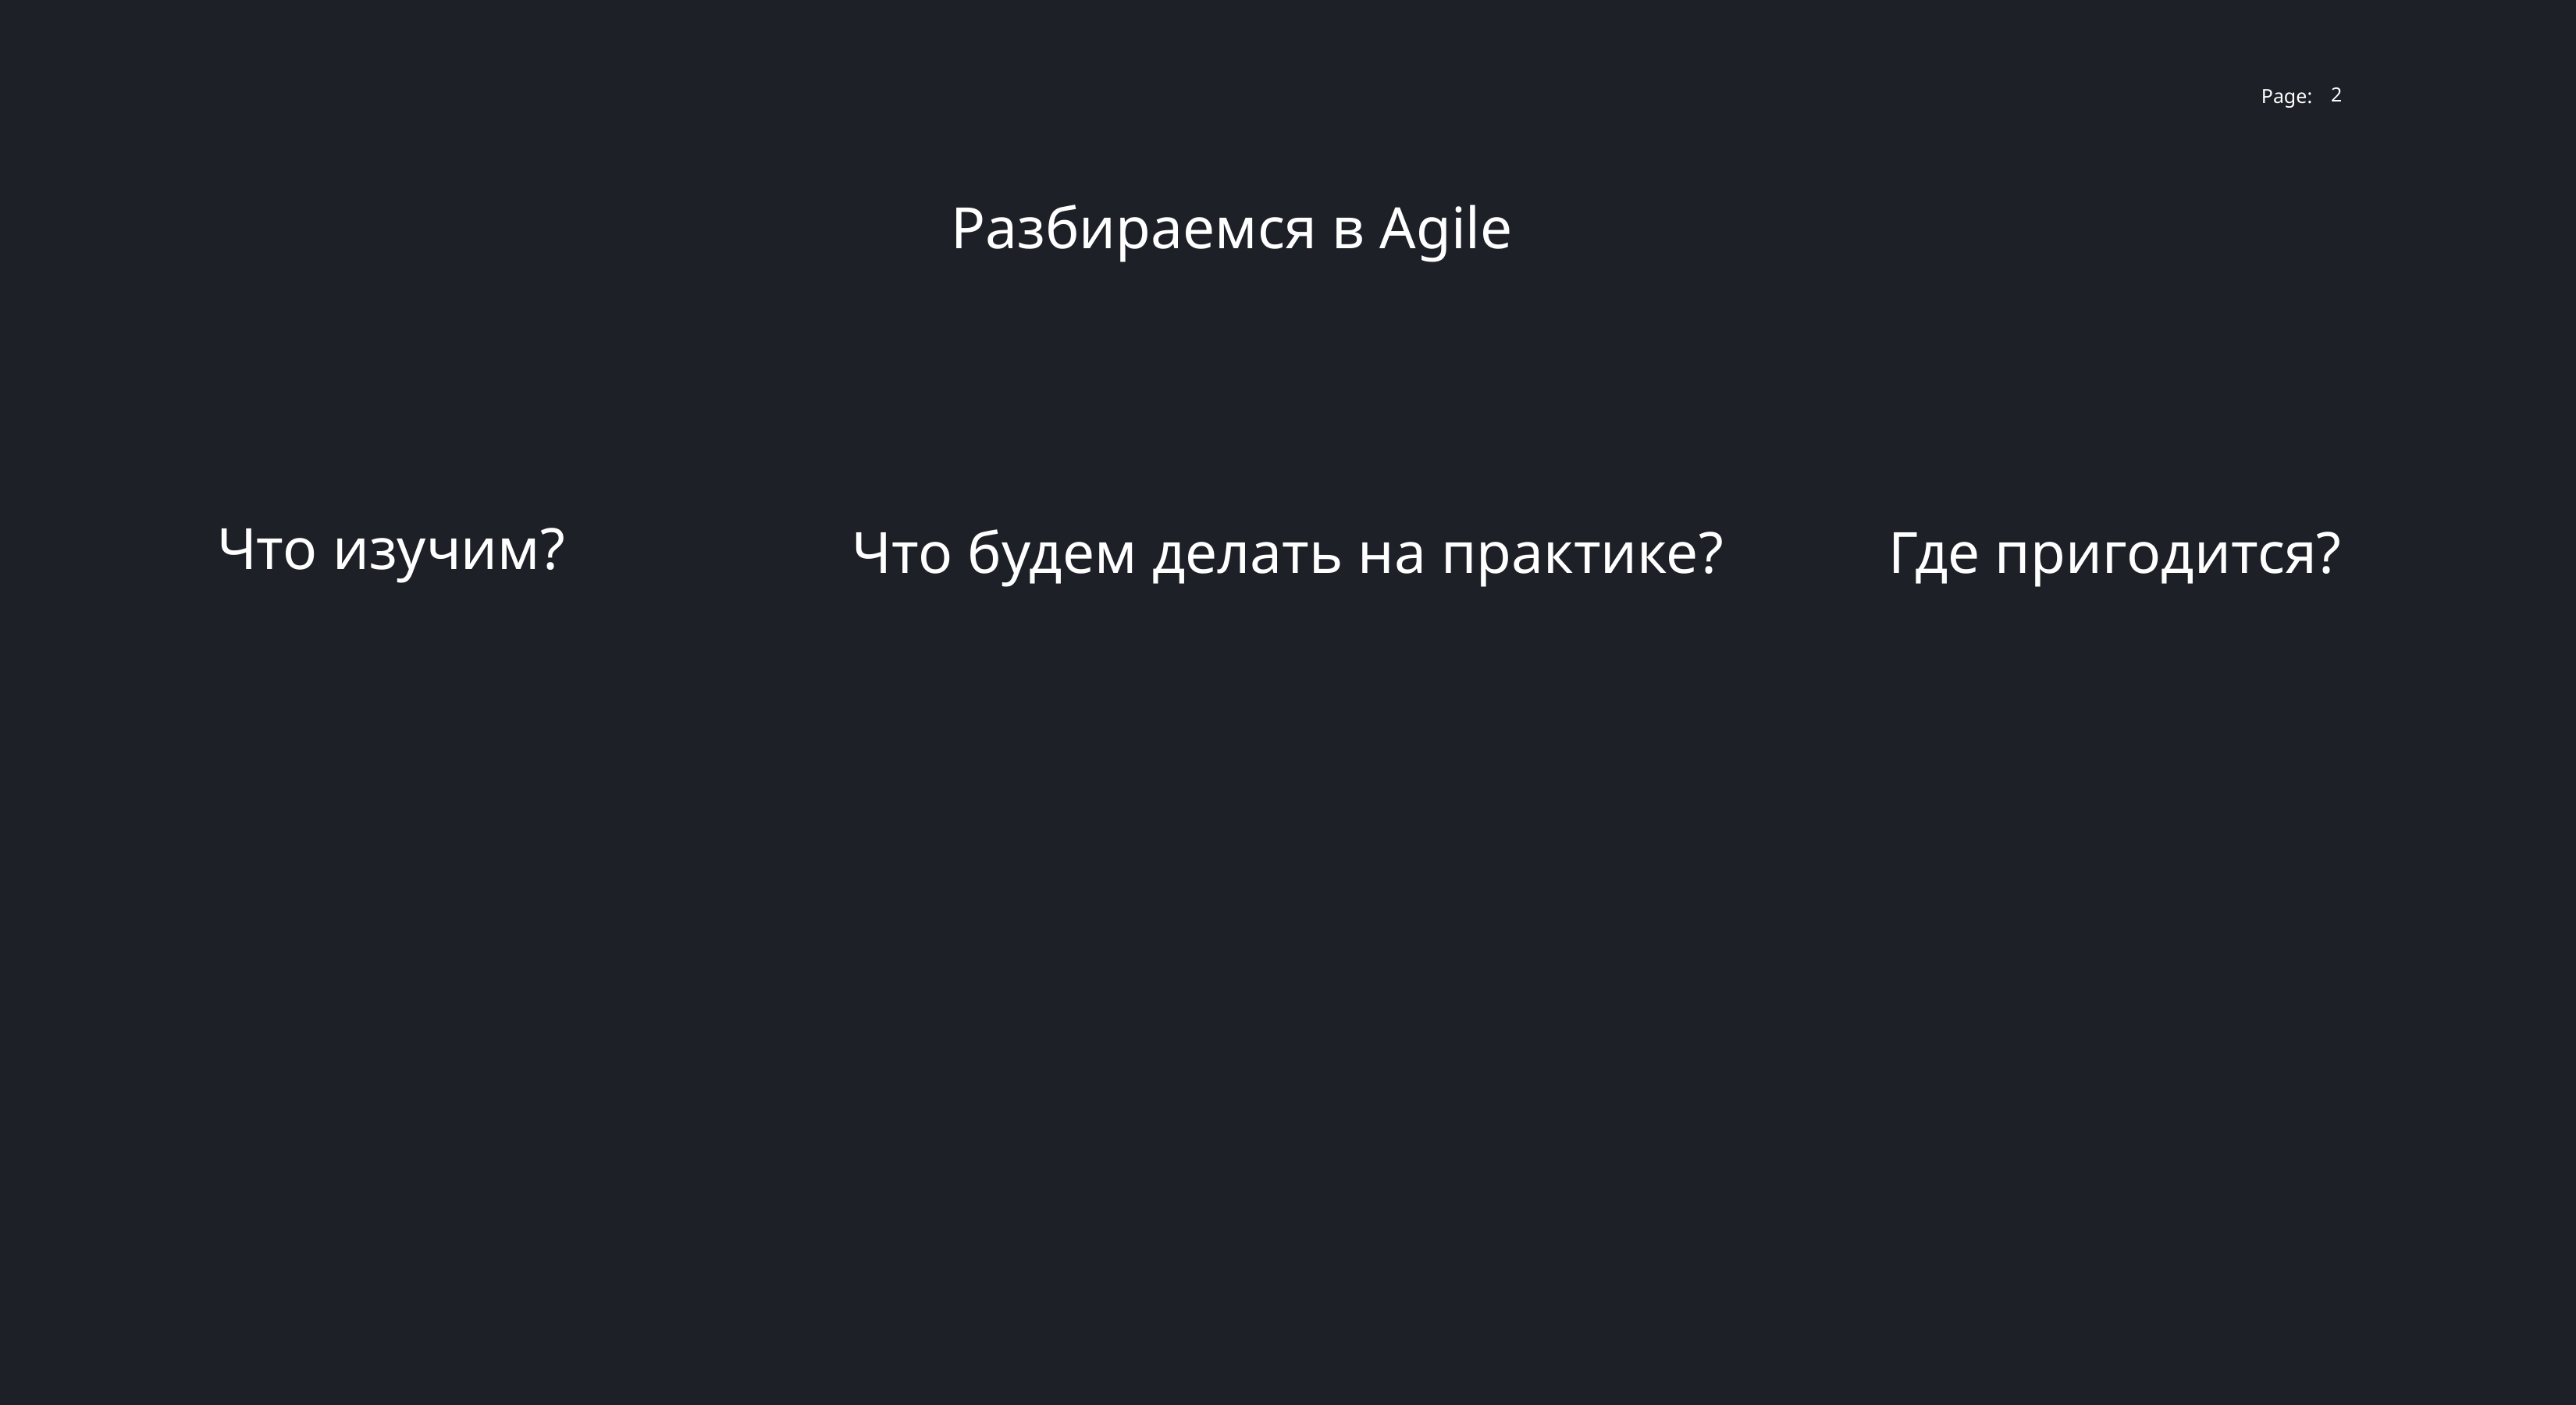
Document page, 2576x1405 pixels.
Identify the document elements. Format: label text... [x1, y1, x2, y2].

text_box Что изучим? [217, 512, 566, 582]
text_box Где пригодится? [1888, 516, 2342, 585]
text_box Разбираемся в Agile [951, 191, 1514, 261]
slide_number 2 [2316, 77, 2349, 113]
text_box Что будем делать на практике? [852, 516, 1724, 585]
